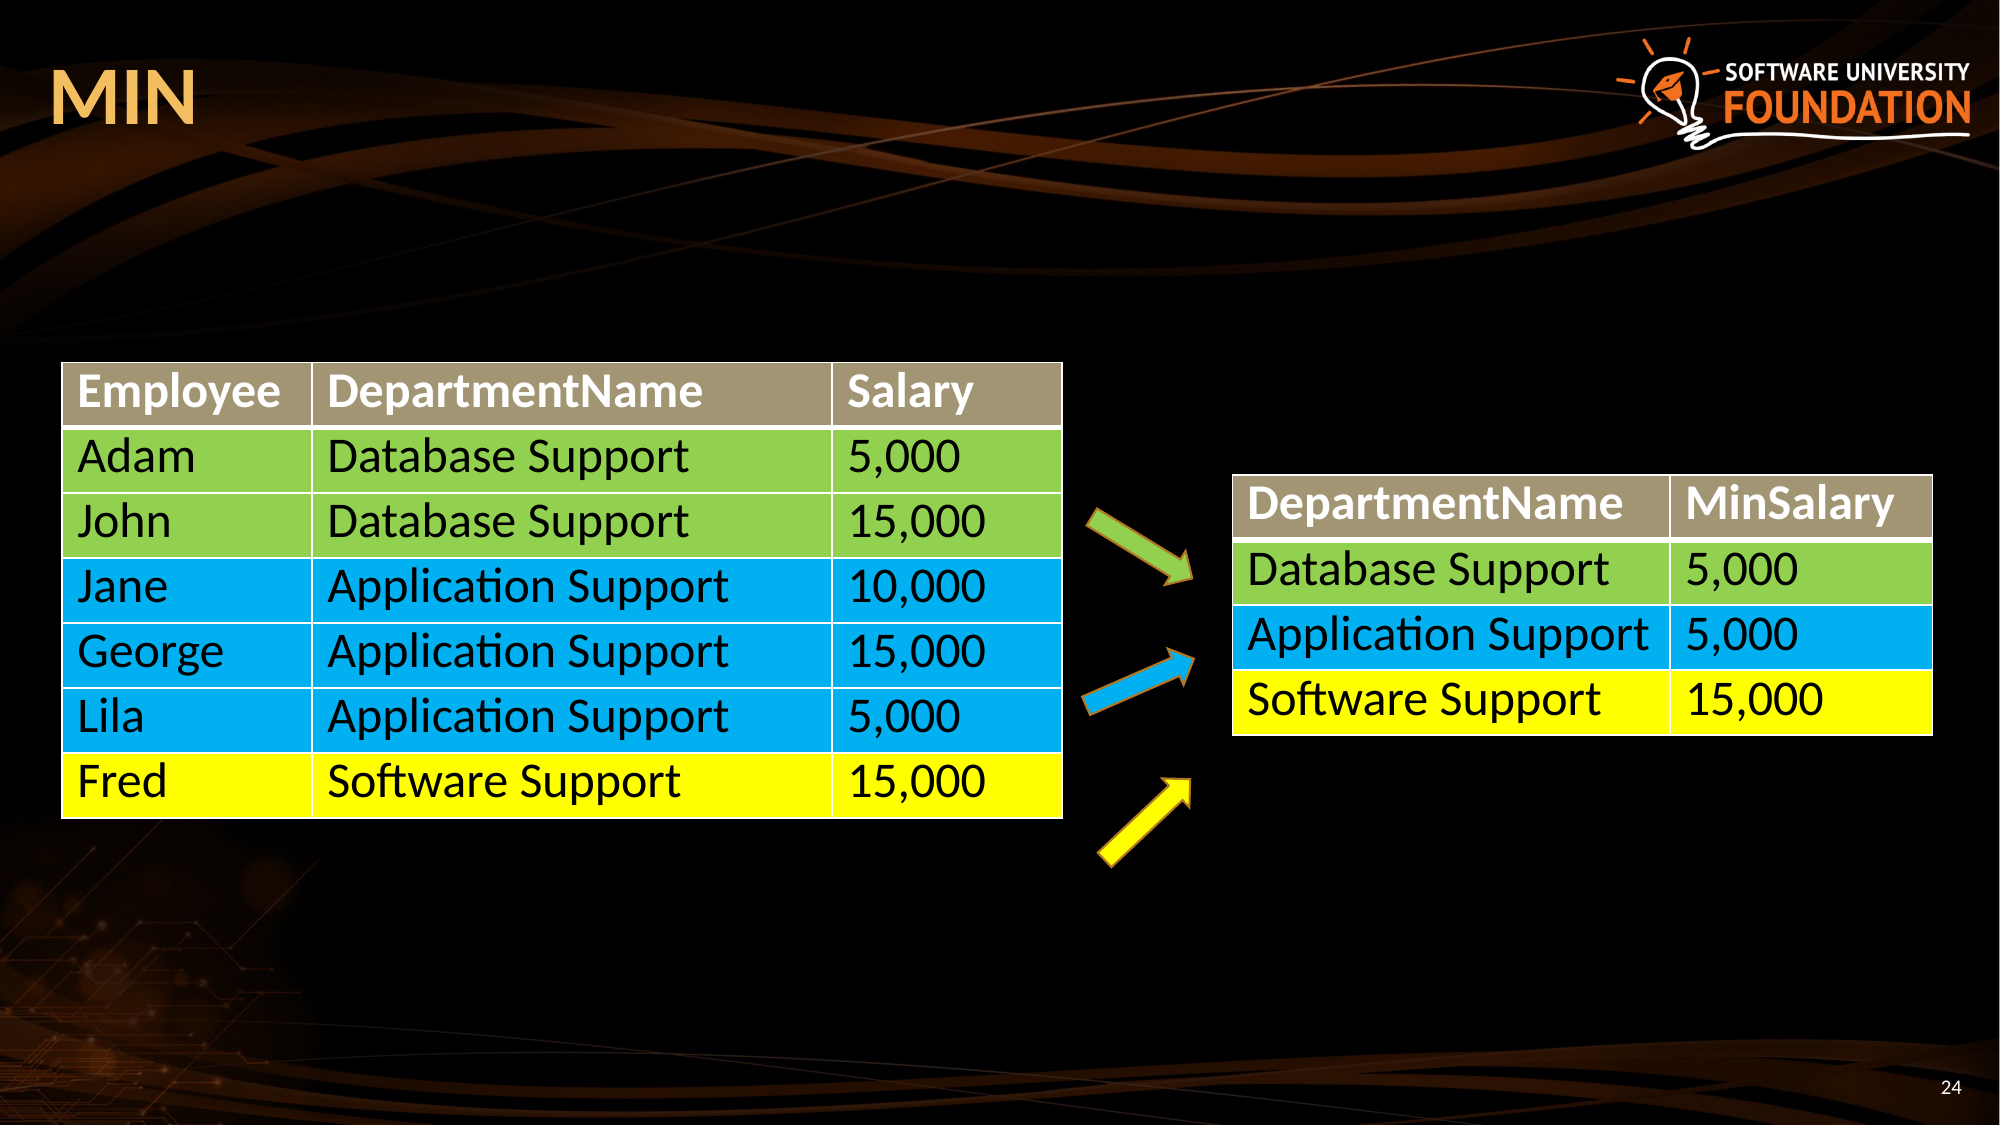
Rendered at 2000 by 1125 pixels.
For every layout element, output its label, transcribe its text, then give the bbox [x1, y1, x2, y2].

table_header Employee [63, 363, 311, 425]
table_cell Software Support [313, 754, 831, 817]
table_cell George [63, 624, 311, 687]
table_cell Database Support [313, 430, 831, 492]
table_cell 15,000 [833, 624, 1061, 687]
text_box [1080, 646, 1196, 717]
table_cell 5,000 [833, 689, 1061, 752]
table_cell Lila [63, 689, 311, 752]
table_header MinSalary [1671, 476, 1932, 537]
table_cell Application Support [313, 624, 831, 687]
table_cell 5,000 [1671, 606, 1932, 669]
table_header DepartmentName [313, 363, 831, 425]
table_cell Database Support [313, 494, 831, 557]
text_box [1096, 777, 1192, 869]
table_header Salary [833, 363, 1061, 425]
table_cell Software Support [1233, 671, 1669, 734]
table_cell Application Support [313, 689, 831, 752]
table_cell Jane [63, 559, 311, 622]
slide_number 24 [1897, 1070, 1968, 1103]
table_cell 5,000 [833, 430, 1061, 492]
table_cell Database Support [1233, 543, 1669, 604]
title MIN [30, 6, 1602, 189]
table_cell Application Support [1233, 606, 1669, 669]
table_cell 15,000 [1671, 671, 1932, 734]
table_cell 5,000 [1671, 543, 1932, 604]
table_cell John [63, 494, 311, 557]
table_header DepartmentName [1233, 476, 1669, 537]
table_cell Adam [63, 430, 311, 492]
picture [0, 0, 2000, 1125]
table_cell 15,000 [833, 494, 1061, 557]
table_cell Application Support [313, 559, 831, 622]
table_cell 15,000 [833, 754, 1061, 817]
table_cell Fred [63, 754, 311, 817]
text_box [1085, 507, 1194, 587]
table_cell 10,000 [833, 559, 1061, 622]
